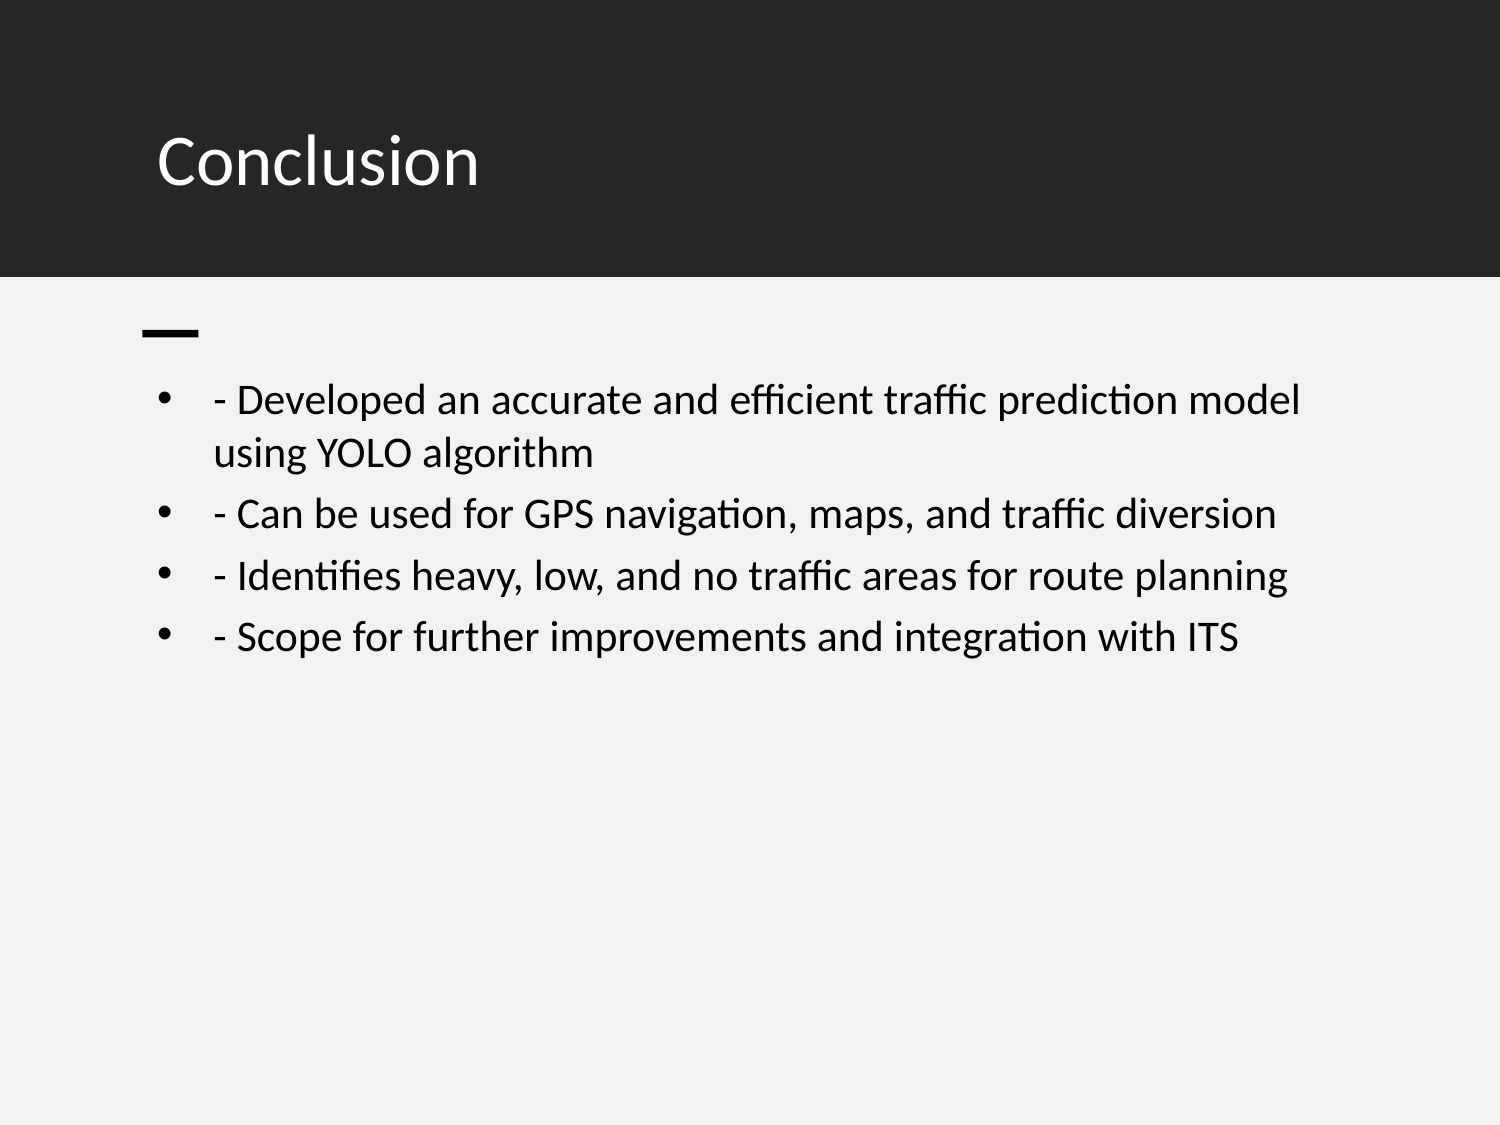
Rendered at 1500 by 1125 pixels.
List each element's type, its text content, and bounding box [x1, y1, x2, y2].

text_box [140, 328, 201, 339]
list - Developed an accurate and efficient traffic prediction model using YOLO algorithm - Can be used for GPS navigation, maps, and traffic diversion - Identifies heavy, low, and no traffic areas for route planning - Scope for further improvements and integration with ITS [142, 363, 1358, 1014]
text_box [0, 0, 1500, 275]
text_box [0, 275, 1500, 1125]
title Conclusion [142, 104, 1359, 253]
